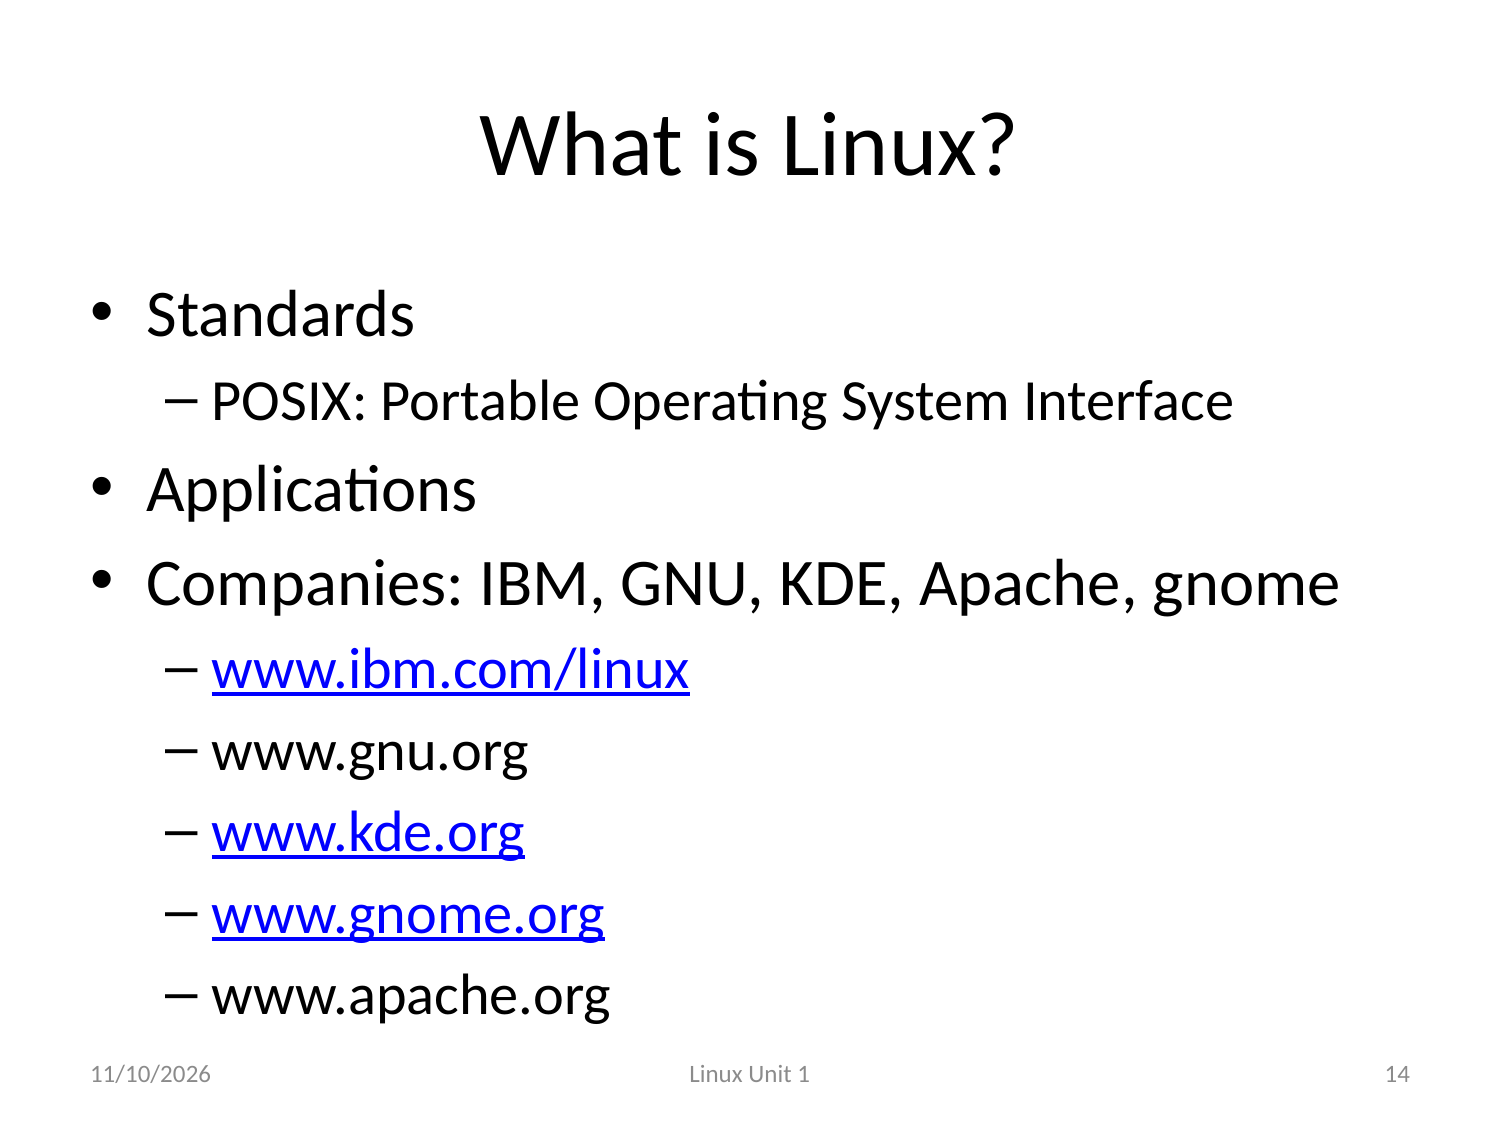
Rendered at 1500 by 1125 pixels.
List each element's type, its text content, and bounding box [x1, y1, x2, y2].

title What is Linux? [75, 45, 1425, 233]
list Standards POSIX: Portable Operating System Interface Applications Companies: IBM, GNU, KDE, Apache, gnome www.ibm.com/linux www.gnu.org www.kde.org www.gnome.org www.apache.org [75, 262, 1425, 1050]
slide_number 14 [1074, 1042, 1425, 1103]
footer Linux Unit 1 [512, 1042, 988, 1103]
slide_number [75, 1042, 425, 1103]
